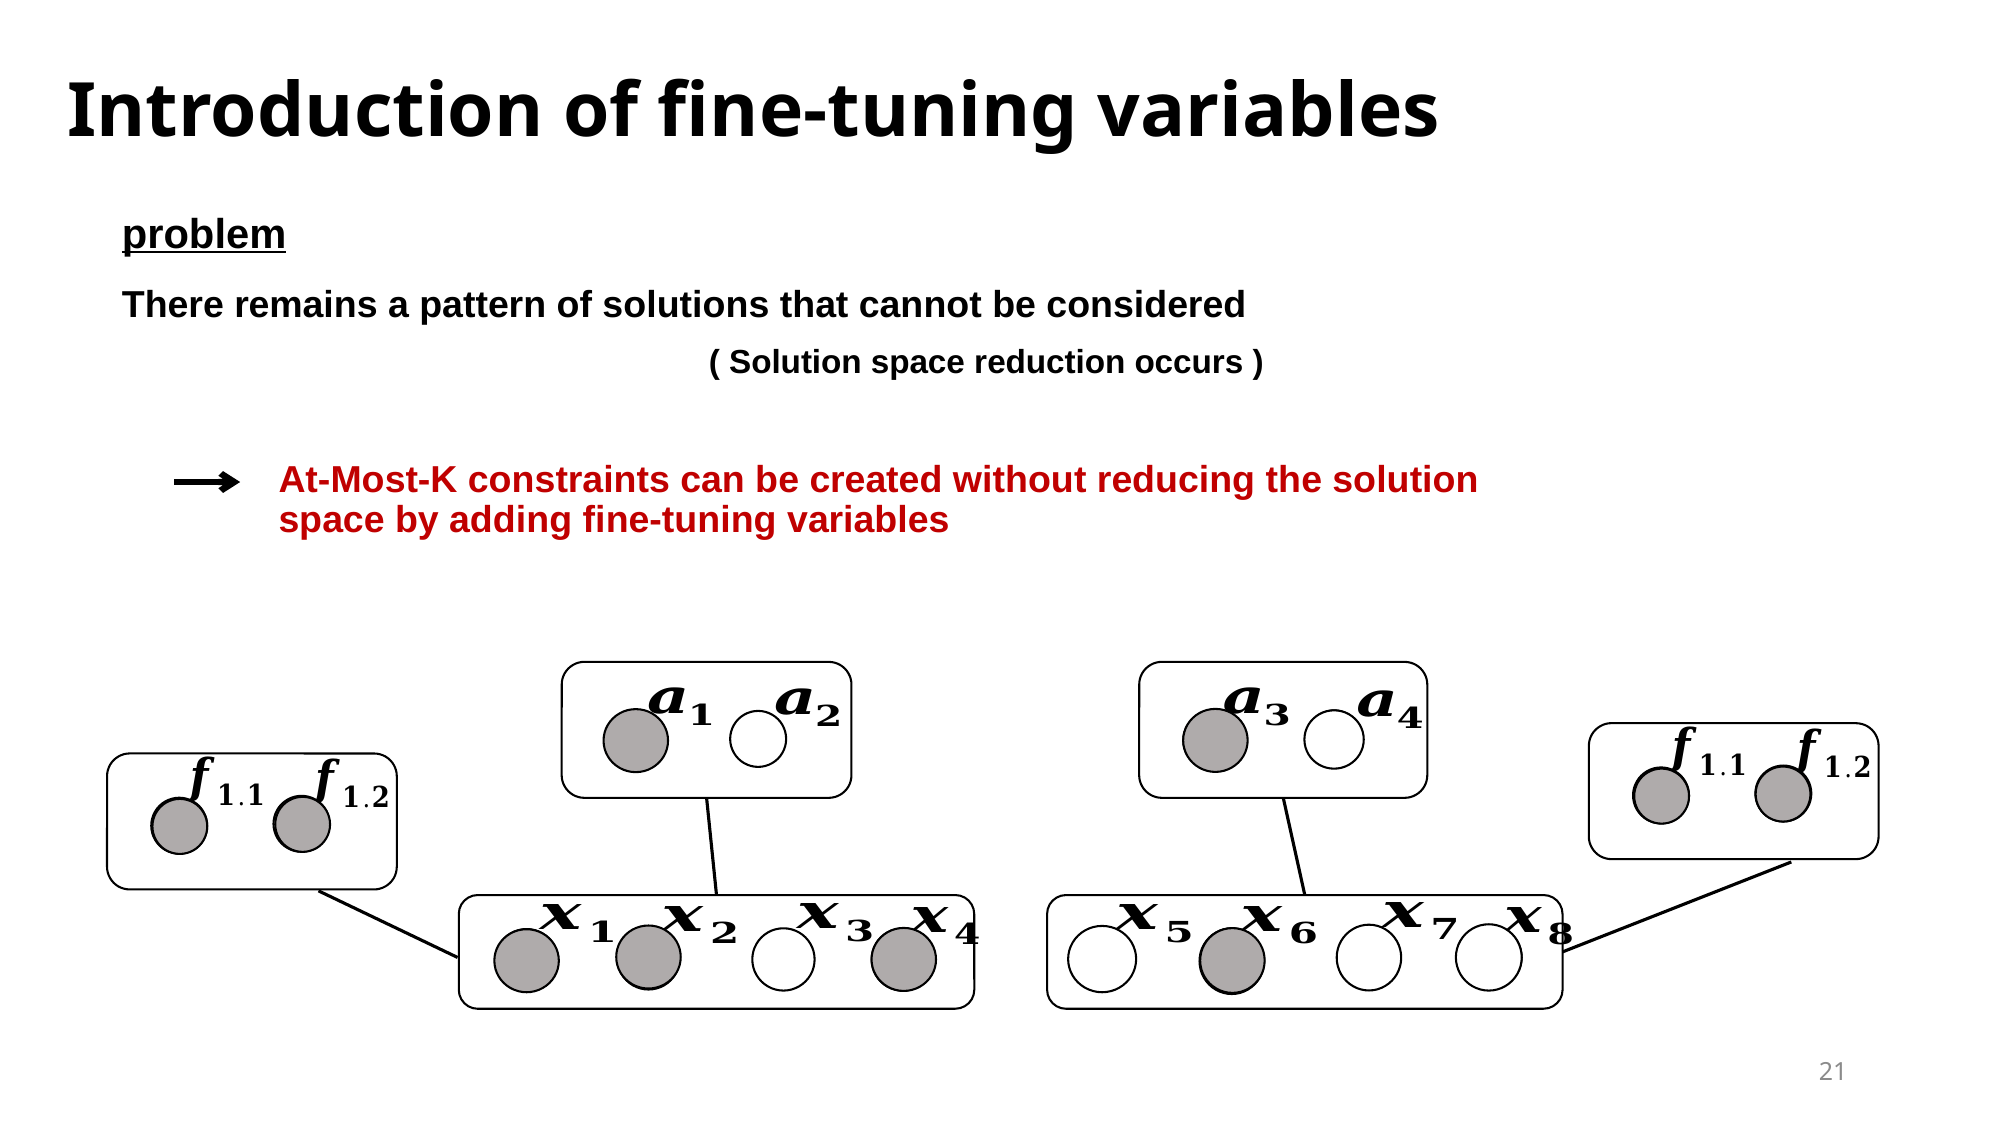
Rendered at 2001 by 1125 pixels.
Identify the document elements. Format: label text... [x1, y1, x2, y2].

text_box [1335, 923, 1403, 992]
text_box problem [107, 204, 575, 269]
text_box [105, 752, 398, 891]
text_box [318, 890, 458, 958]
text_box [1046, 894, 1564, 1010]
text_box [1303, 709, 1365, 770]
text_box [602, 708, 670, 774]
text_box [457, 894, 976, 1010]
text_box Introduction of fine-tuning variables [52, 64, 1694, 180]
text_box [1199, 927, 1266, 994]
text_box [274, 795, 332, 853]
text_box [1754, 765, 1812, 823]
text_box [1633, 767, 1691, 825]
text_box [1067, 924, 1138, 994]
text_box [151, 797, 209, 855]
slide_number 21 [1412, 1042, 1863, 1103]
text_box [615, 924, 682, 990]
text_box [493, 928, 560, 994]
text_box There remains a pattern of solutions that cannot be considered [107, 277, 1337, 336]
text_box [1182, 707, 1249, 773]
text_box At-Most-K constraints can be created without reducing the solution space by adding fine-tuning variables [263, 452, 1563, 549]
text_box ( Solution space reduction occurs ) [694, 337, 1293, 402]
text_box [1138, 660, 1429, 799]
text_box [706, 797, 717, 896]
text_box [1587, 722, 1880, 861]
text_box [729, 709, 788, 768]
text_box [870, 926, 938, 992]
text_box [1562, 861, 1792, 952]
text_box [560, 660, 853, 799]
text_box [1454, 923, 1523, 992]
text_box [1283, 797, 1305, 896]
